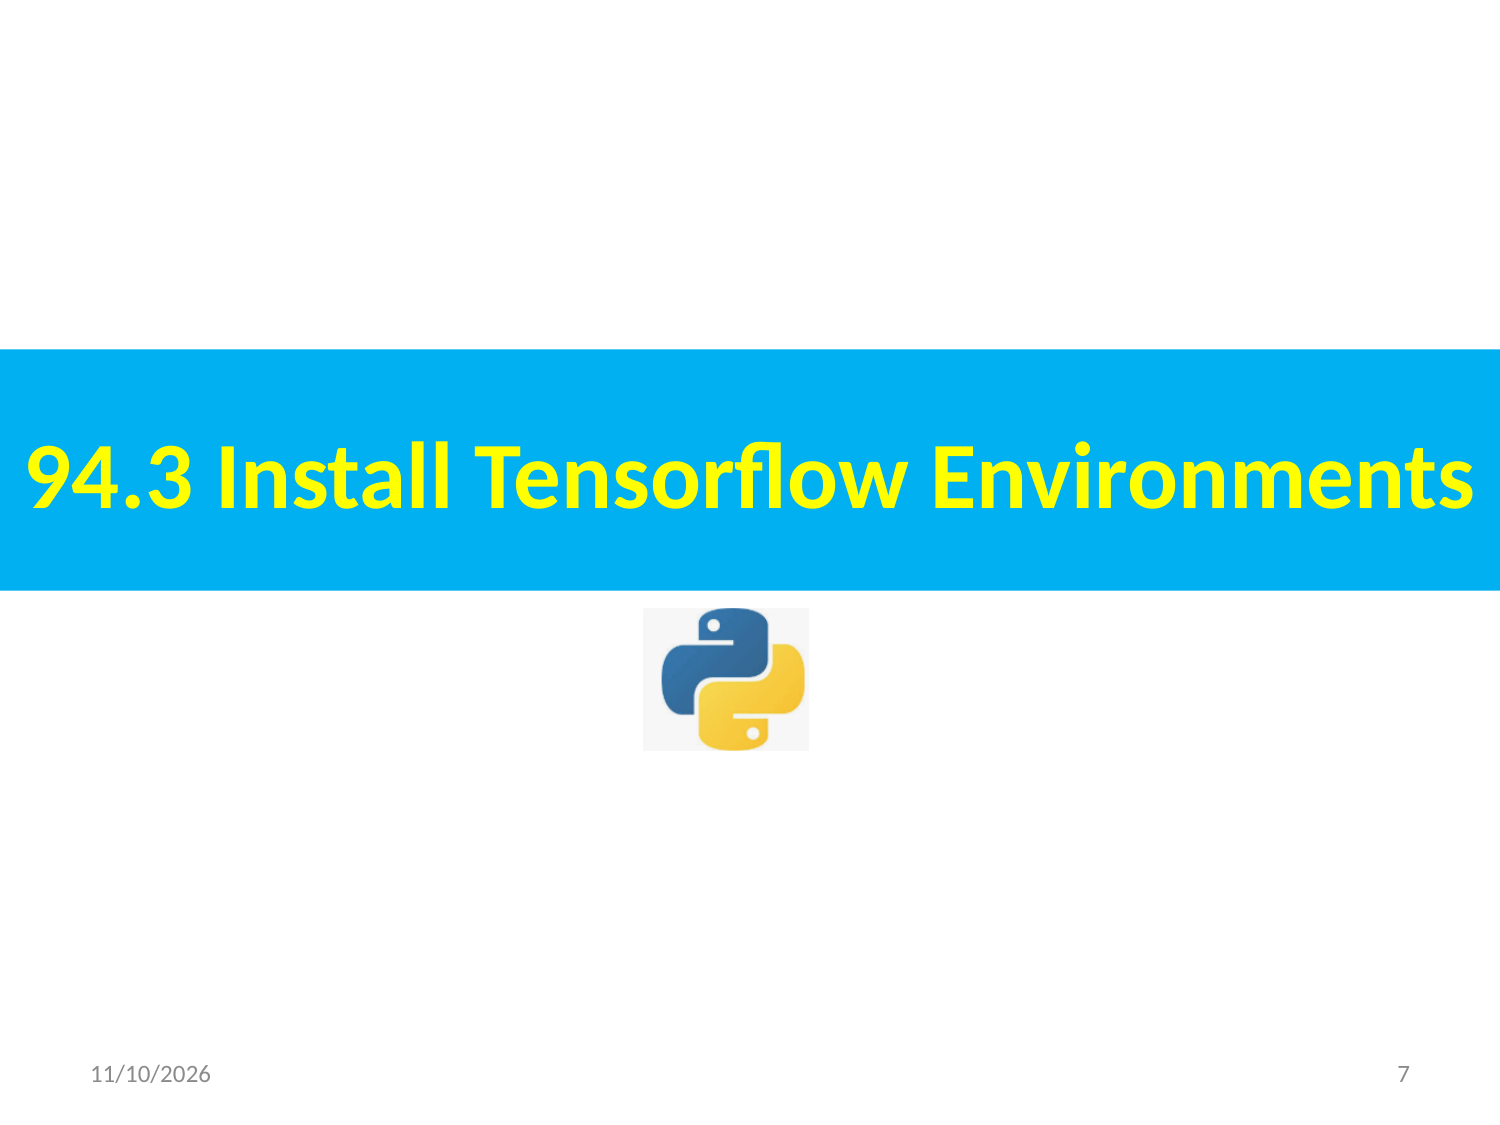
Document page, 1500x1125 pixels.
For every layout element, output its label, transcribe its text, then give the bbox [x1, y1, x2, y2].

title 94.3 Install Tensorflow Environments [0, 349, 1500, 591]
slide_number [75, 1042, 425, 1103]
picture [643, 606, 809, 752]
slide_number 7 [1074, 1042, 1425, 1103]
